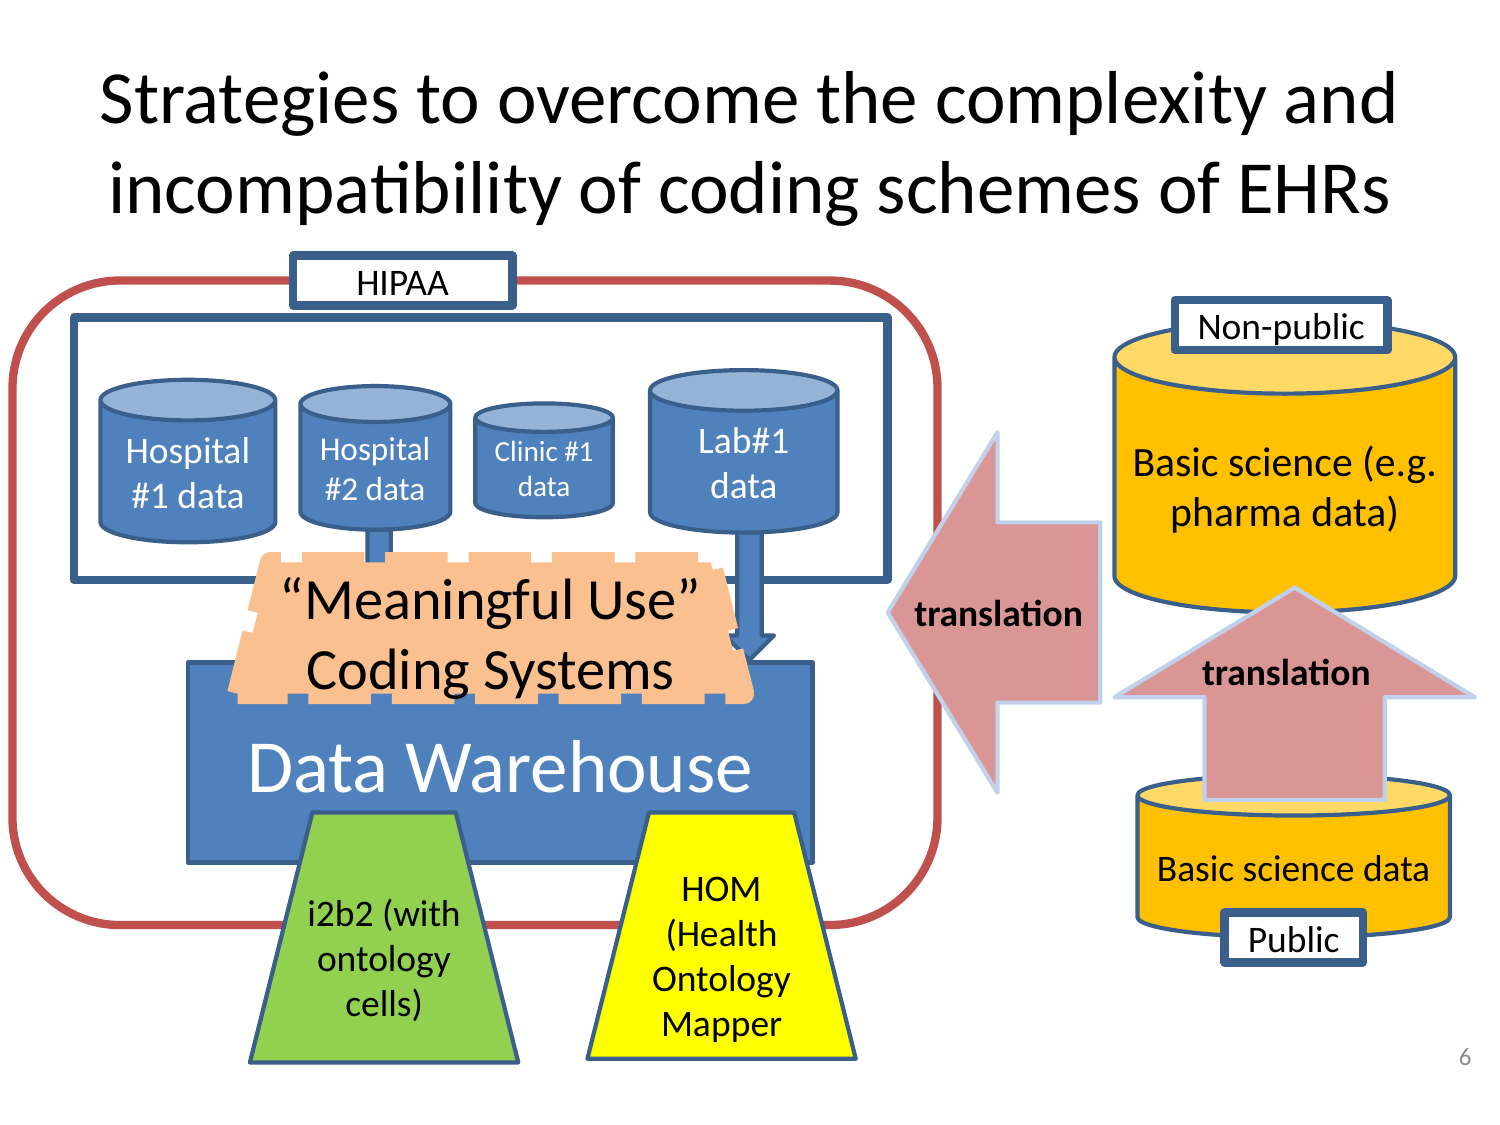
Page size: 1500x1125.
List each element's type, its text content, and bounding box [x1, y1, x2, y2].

text_box Basic science data [1135, 776, 1453, 938]
text_box [365, 527, 393, 562]
text_box [10, 278, 940, 928]
slide_number 6 [1136, 1025, 1487, 1085]
text_box Non-public [1173, 298, 1389, 352]
text_box HOM (Health Ontology Mapper [585, 810, 858, 1061]
text_box i2b2 (with ontology cells) [247, 810, 521, 1065]
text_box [887, 431, 1126, 793]
text_box [1413, 657, 1477, 700]
title Strategies to overcome the complexity and incompatibility of coding schemes of EHRs [50, 45, 1450, 233]
text_box [1129, 650, 1187, 700]
text_box Basic science (e.g. pharma data) [1112, 326, 1458, 614]
text_box Data Warehouse [186, 660, 815, 865]
text_box Public [1222, 910, 1365, 965]
text_box translation [1187, 640, 1413, 746]
text_box [730, 530, 776, 660]
text_box “Meaningful Use” Coding Systems [235, 560, 746, 696]
text_box [1202, 746, 1387, 803]
text_box [1204, 585, 1385, 640]
text_box HIPAA [291, 253, 515, 308]
